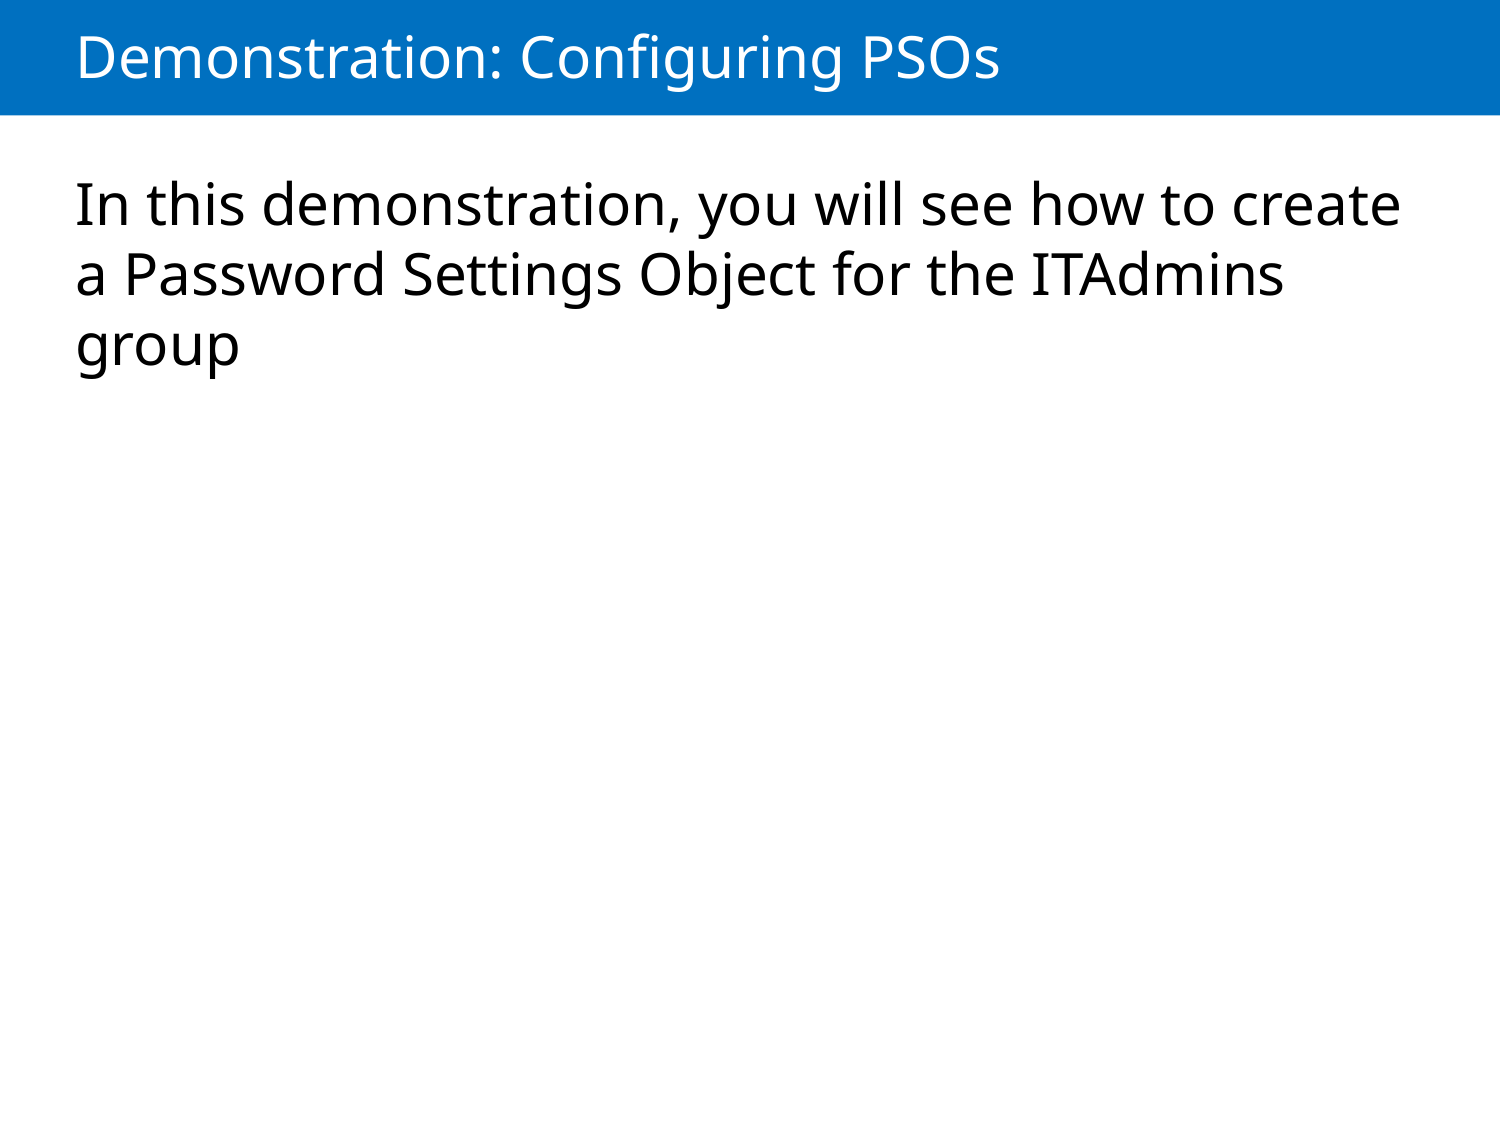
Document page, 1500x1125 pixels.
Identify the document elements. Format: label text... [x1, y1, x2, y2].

text_box In this demonstration, you will see how to create a Password Settings Object for the ITAdmins group [75, 167, 1408, 1012]
title Demonstration: Configuring PSOs [75, 0, 1351, 122]
